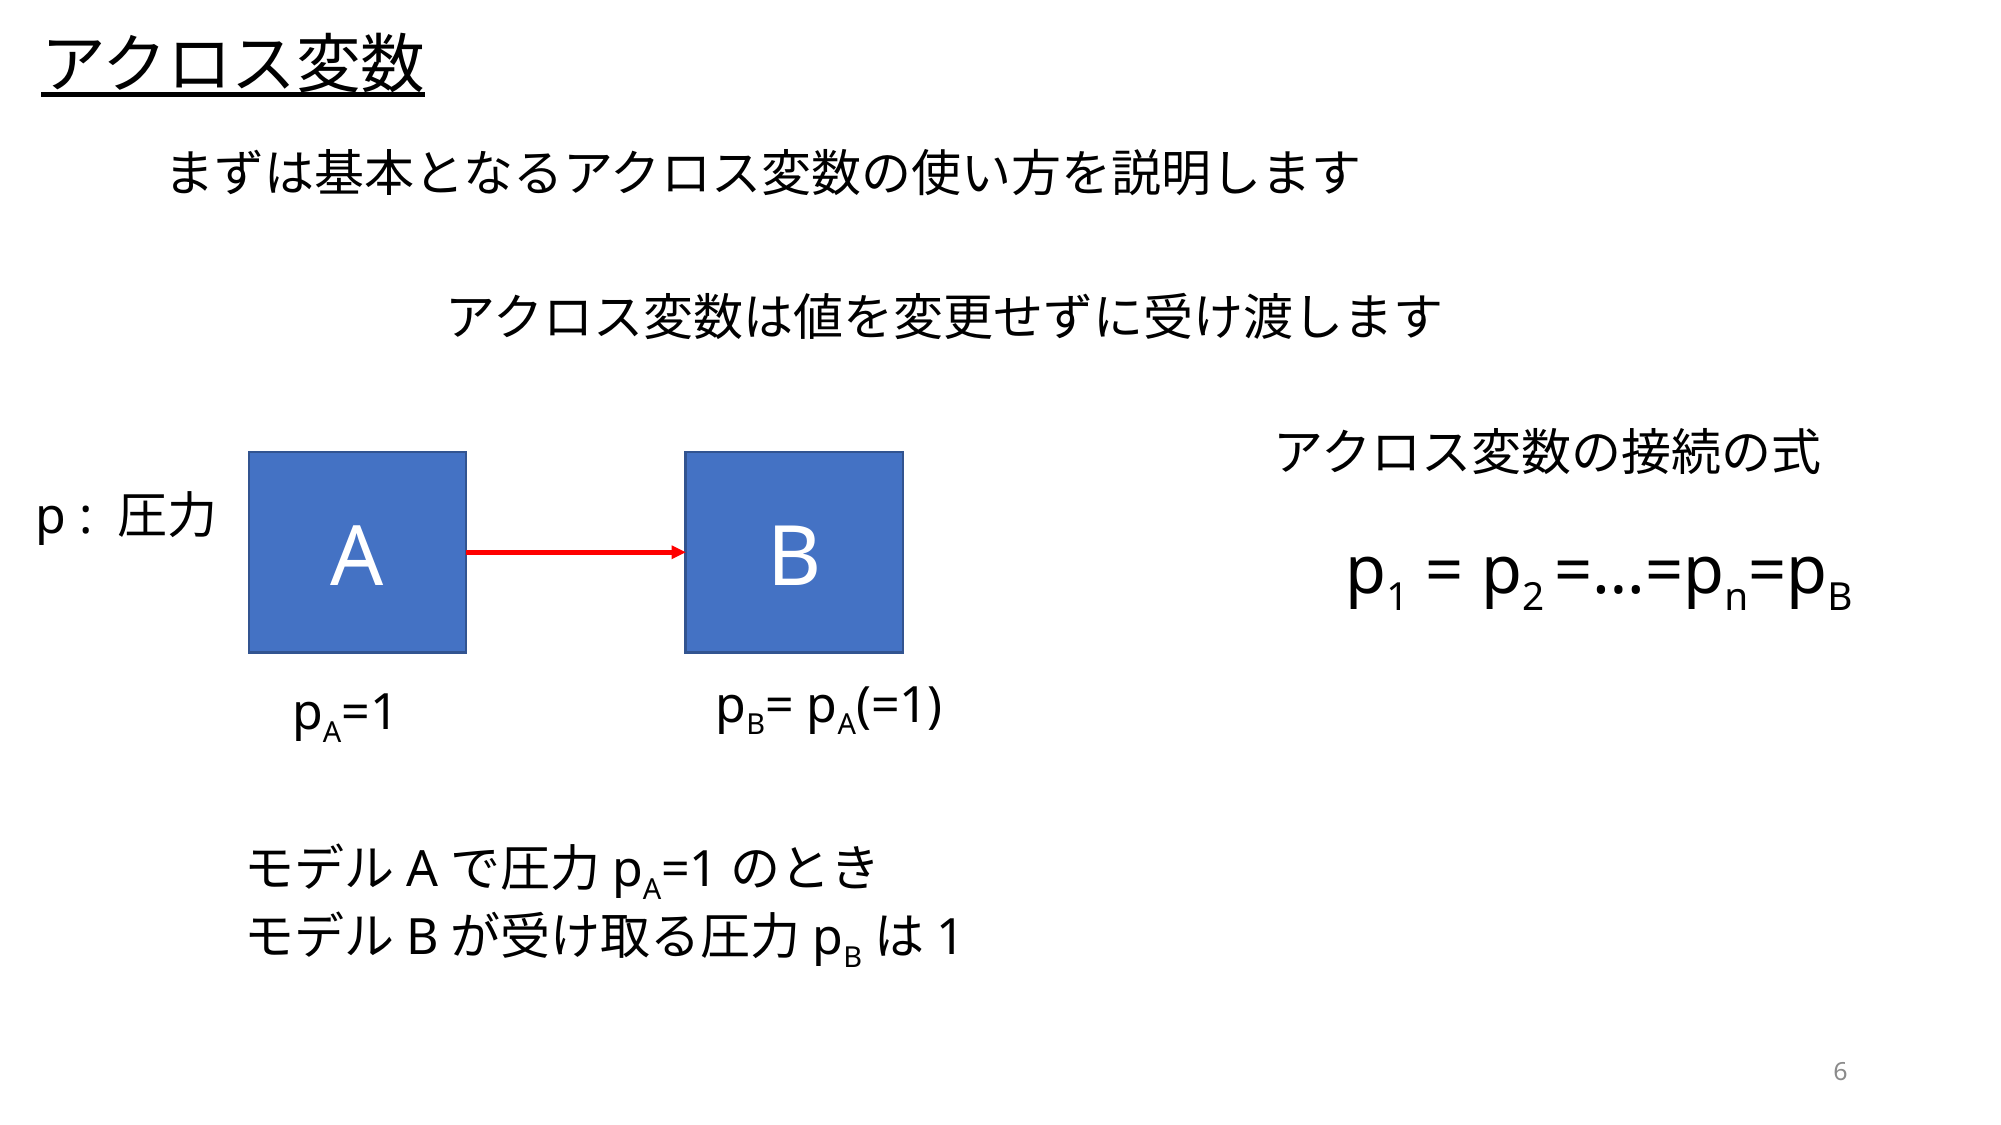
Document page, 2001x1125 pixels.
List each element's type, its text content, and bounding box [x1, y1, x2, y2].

text_box pB= pA(=1) [700, 664, 958, 748]
text_box B [684, 451, 904, 654]
text_box p : 圧力 [20, 476, 233, 552]
text_box pA=1 [277, 672, 414, 756]
text_box A [248, 451, 467, 654]
text_box モデルAで圧力pA=1のとき モデルBが受け取る圧力pBは1 [229, 829, 980, 981]
text_box アクロス変数は値を変更せずに受け渡します [431, 277, 1459, 353]
text_box まずは基本となるアクロス変数の使い方を説明します [149, 133, 1413, 209]
text_box p1 = p2 =…=pn=pB [1330, 519, 1868, 626]
text_box アクロス変数 [33, 14, 434, 109]
slide_number 6 [1412, 1042, 1863, 1103]
text_box アクロス変数の接続の式 [1258, 412, 1837, 488]
